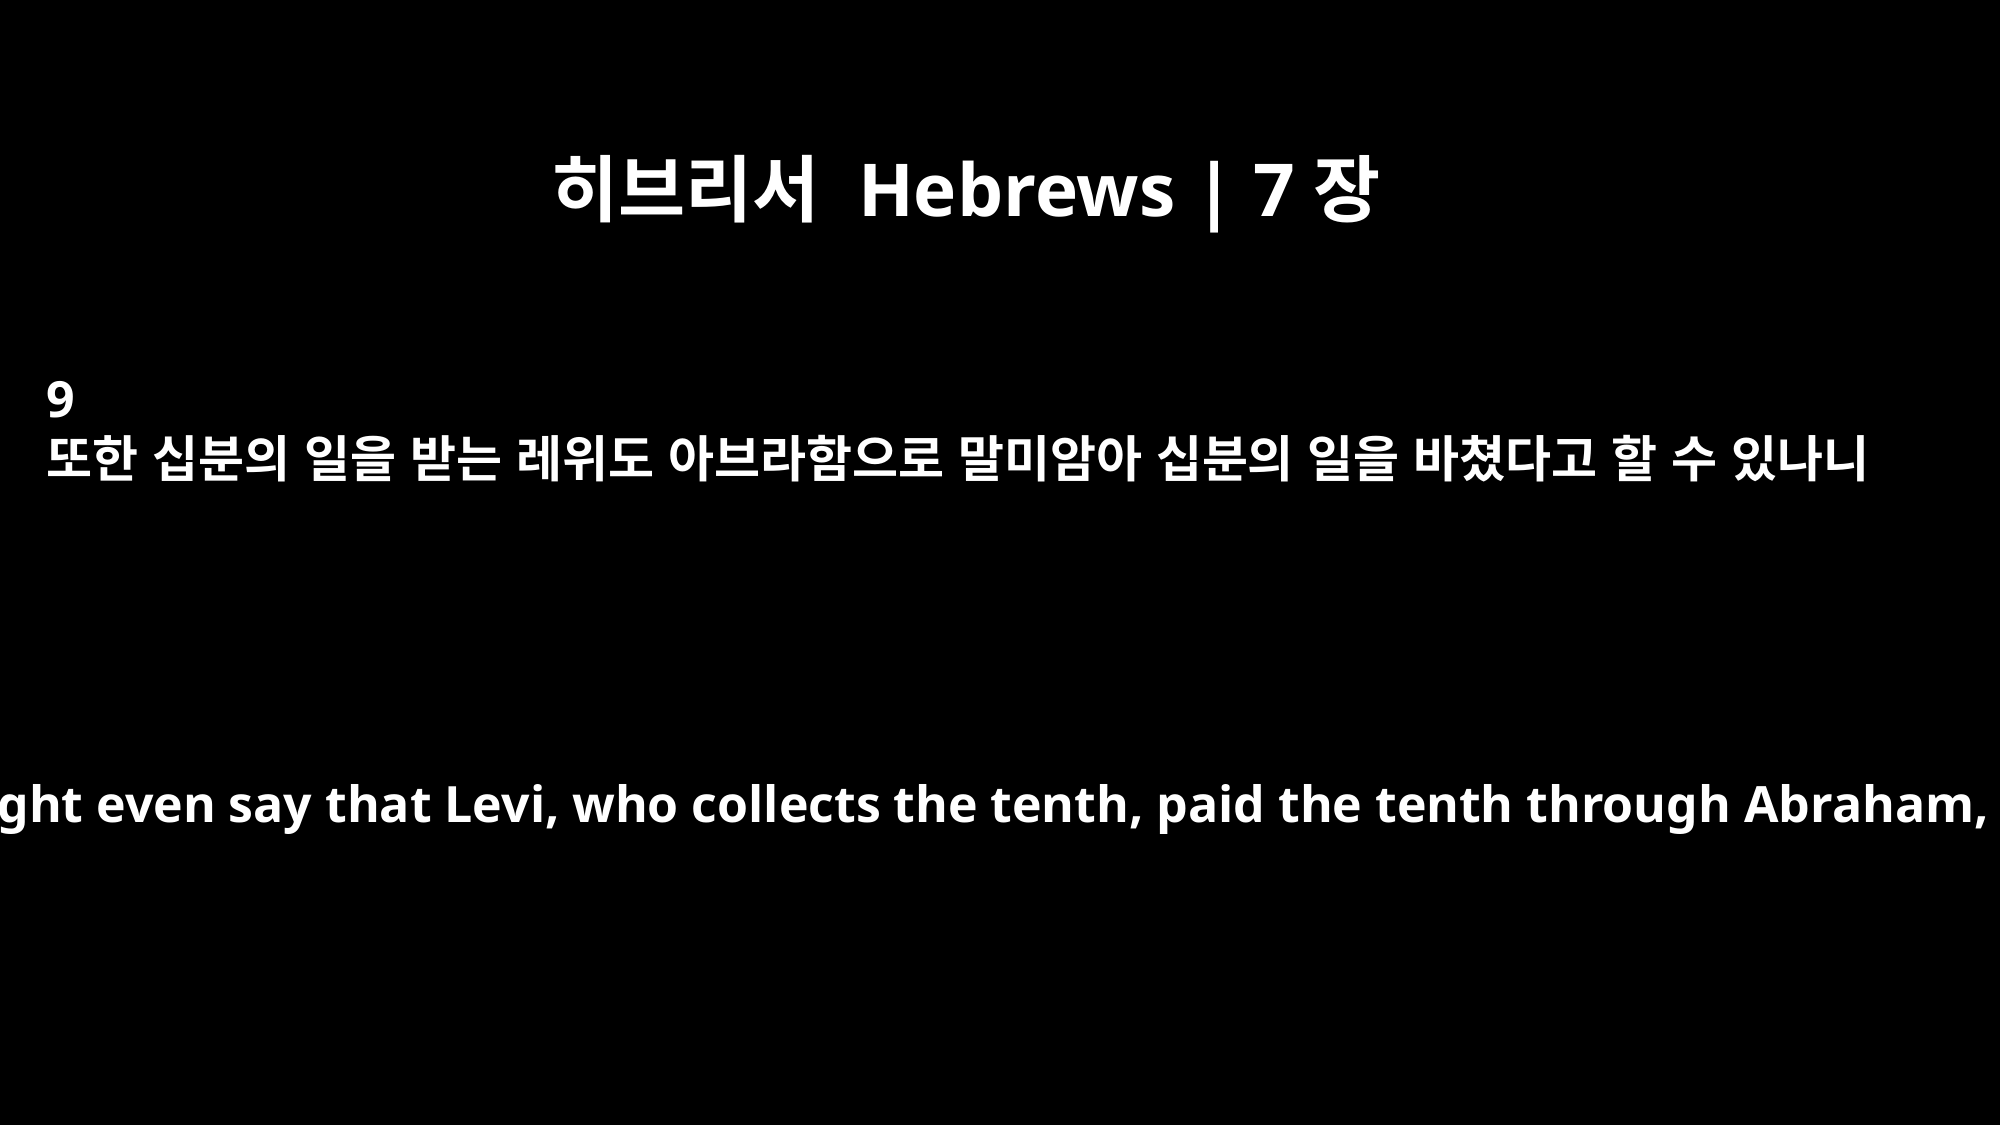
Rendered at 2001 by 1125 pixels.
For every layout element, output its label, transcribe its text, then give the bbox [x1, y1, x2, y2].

text_box 히브리서 Hebrews | 7장 [536, 136, 1396, 239]
text_box One might even say that Levi, who collects the tenth, paid the tenth through Abraham, [0, 764, 2000, 840]
text_box 9 또한 십분의 일을 받는 레위도 아브라함으로 말미암아 십분의 일을 바쳤다고 할 수 있나니 [31, 359, 1886, 495]
